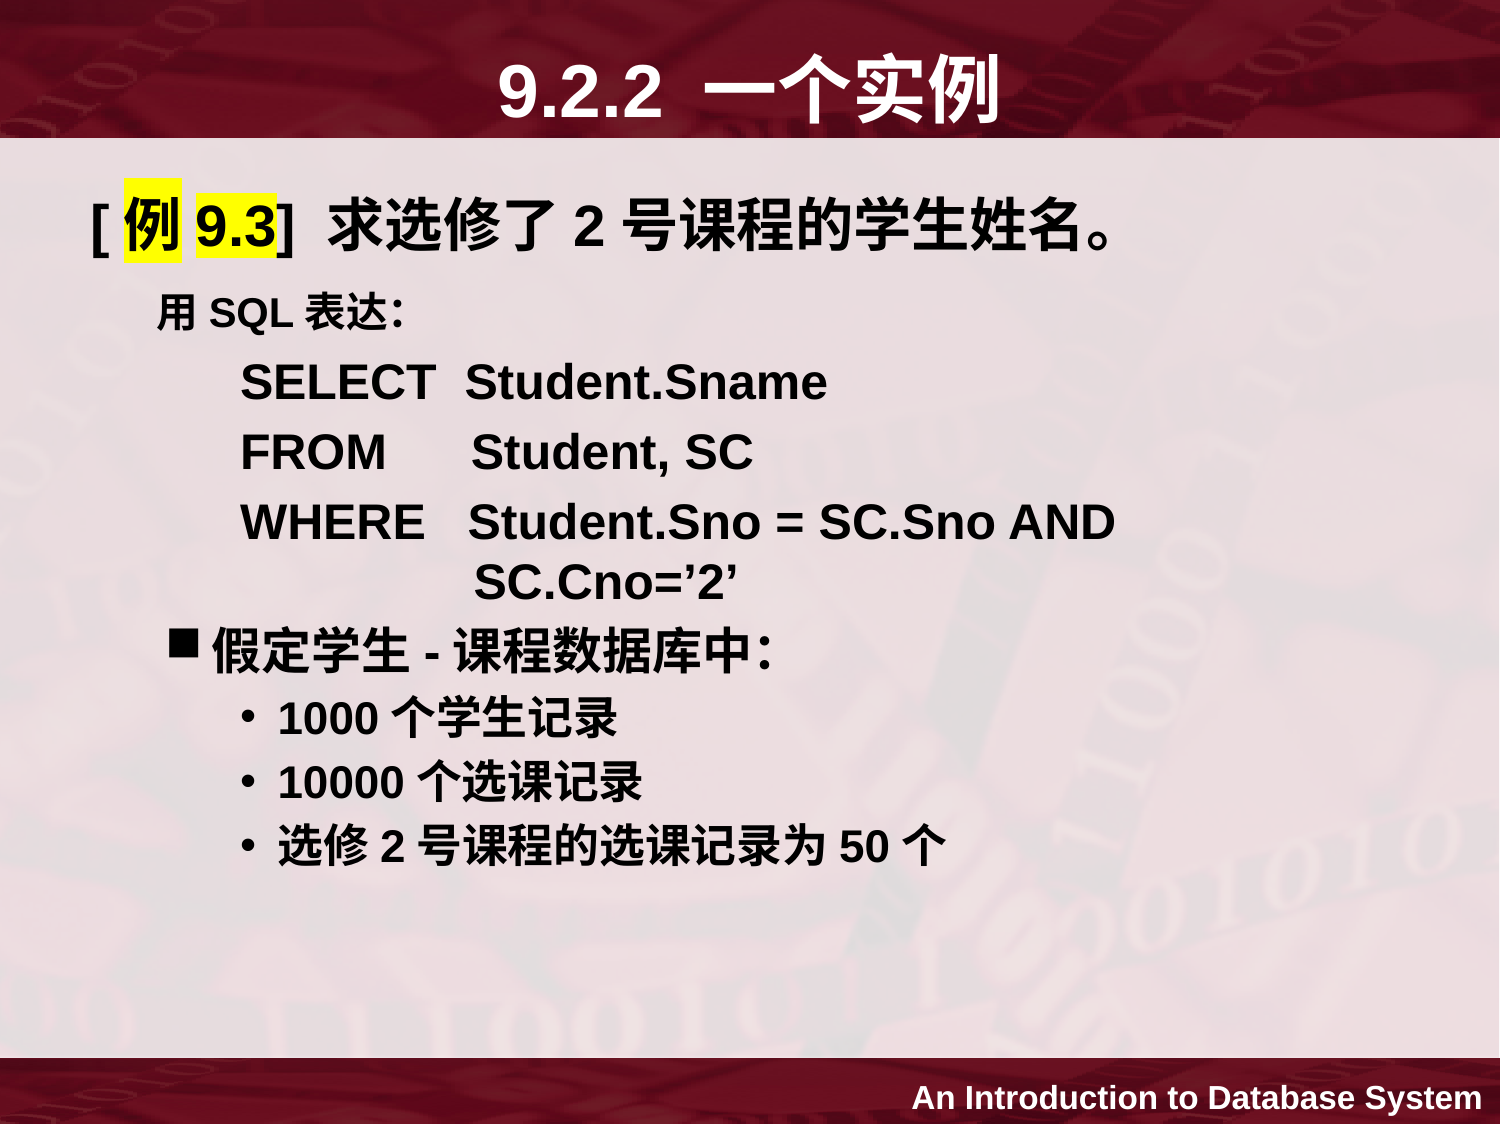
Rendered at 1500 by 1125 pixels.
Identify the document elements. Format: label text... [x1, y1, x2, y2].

picture [0, 0, 1500, 1124]
title 9.2.2 一个实例 [75, 0, 1425, 180]
list [例9.3] 求选修了2号课程的学生姓名。 用SQL表达： SELECT Student.Sname FROM Student, SC WHERE Student.Sno = SC.Sno AND SC.Cno=’2’ 假定学生-课程数据库中： 1000个学生记录 10000个选课记录 选修2号课程的选课记录为50个 [75, 180, 1425, 1017]
